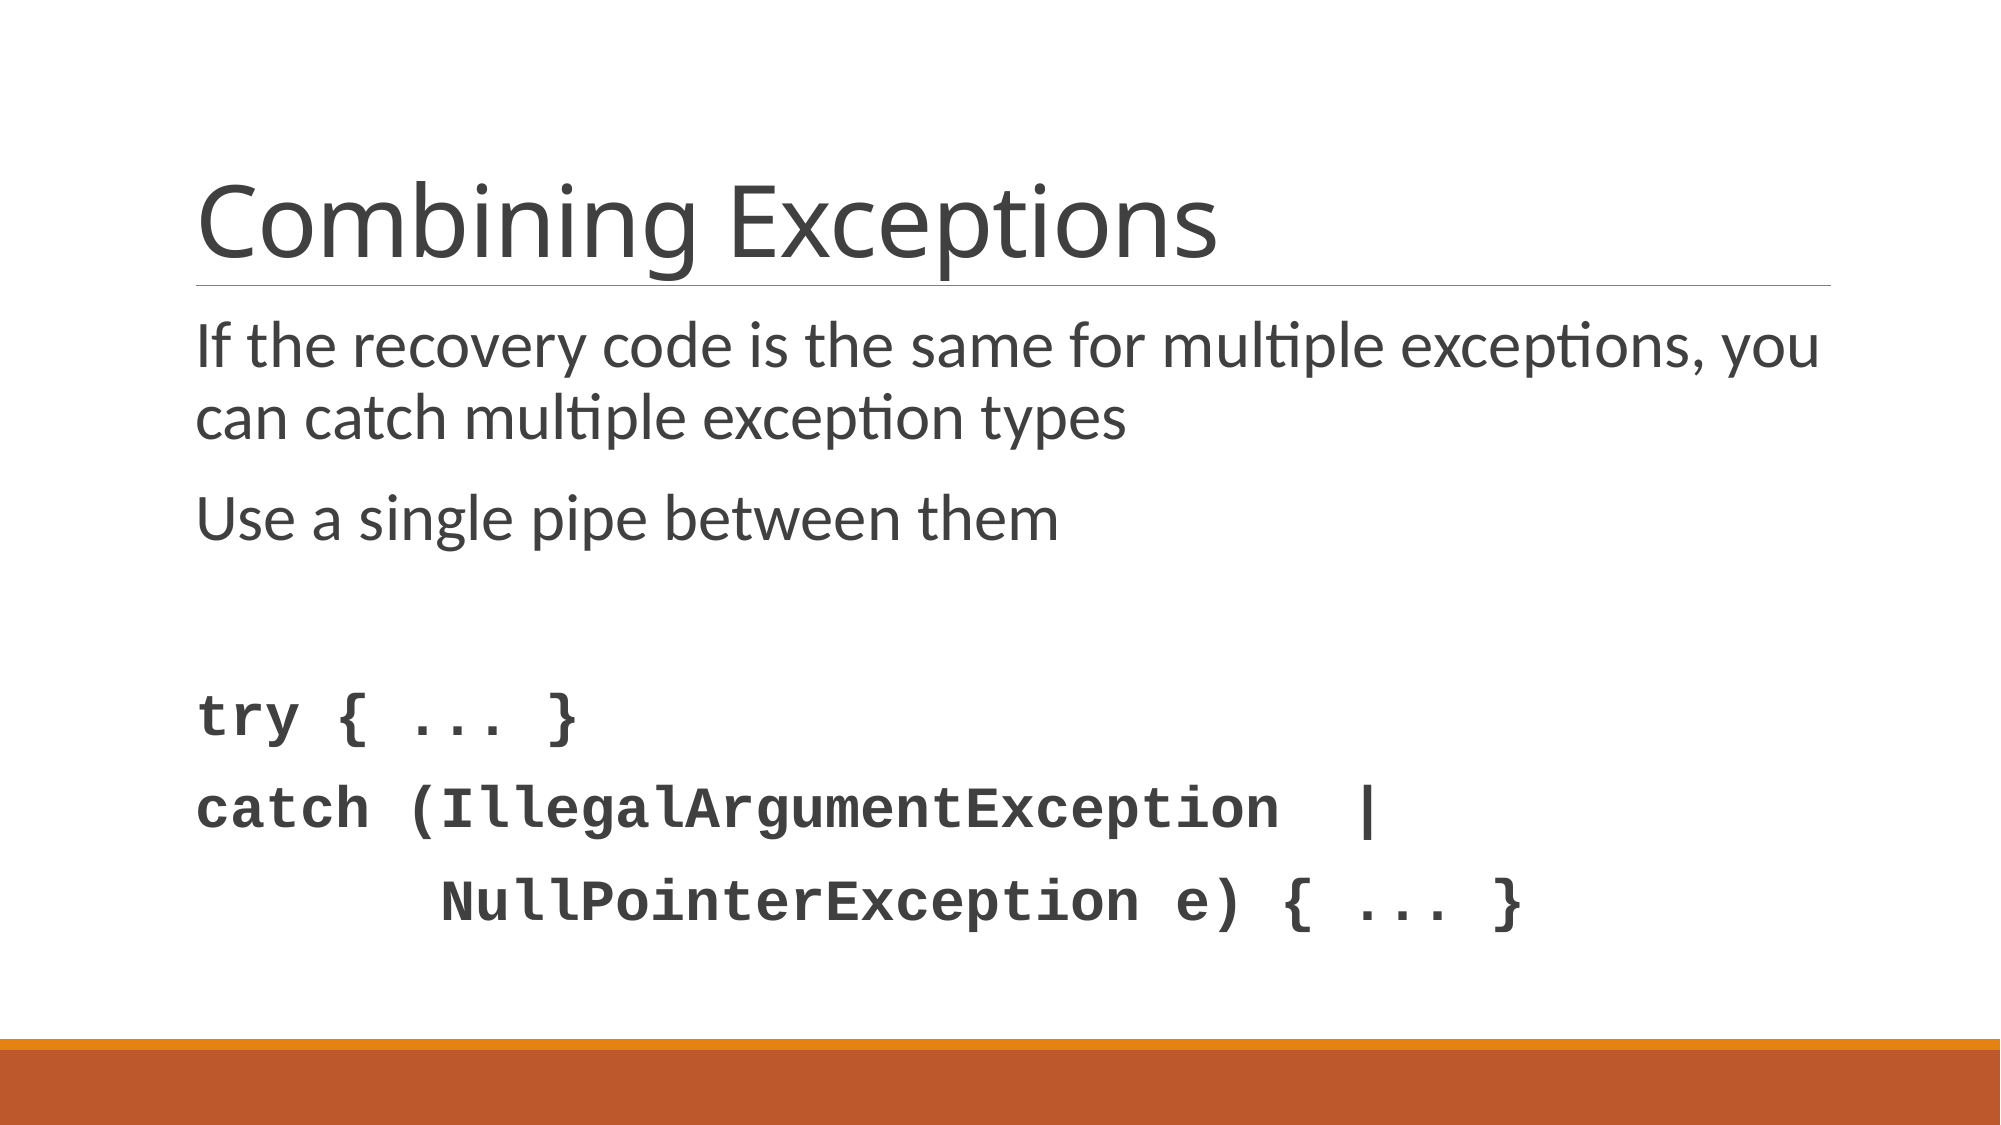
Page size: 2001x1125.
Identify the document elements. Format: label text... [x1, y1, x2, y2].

list If the recovery code is the same for multiple exceptions, you can catch multiple exception types Use a single pipe between them try { ... } catch (IllegalArgumentException | NullPointerException e) { ... } [180, 302, 1830, 963]
title Combining Exceptions [180, 47, 1830, 285]
